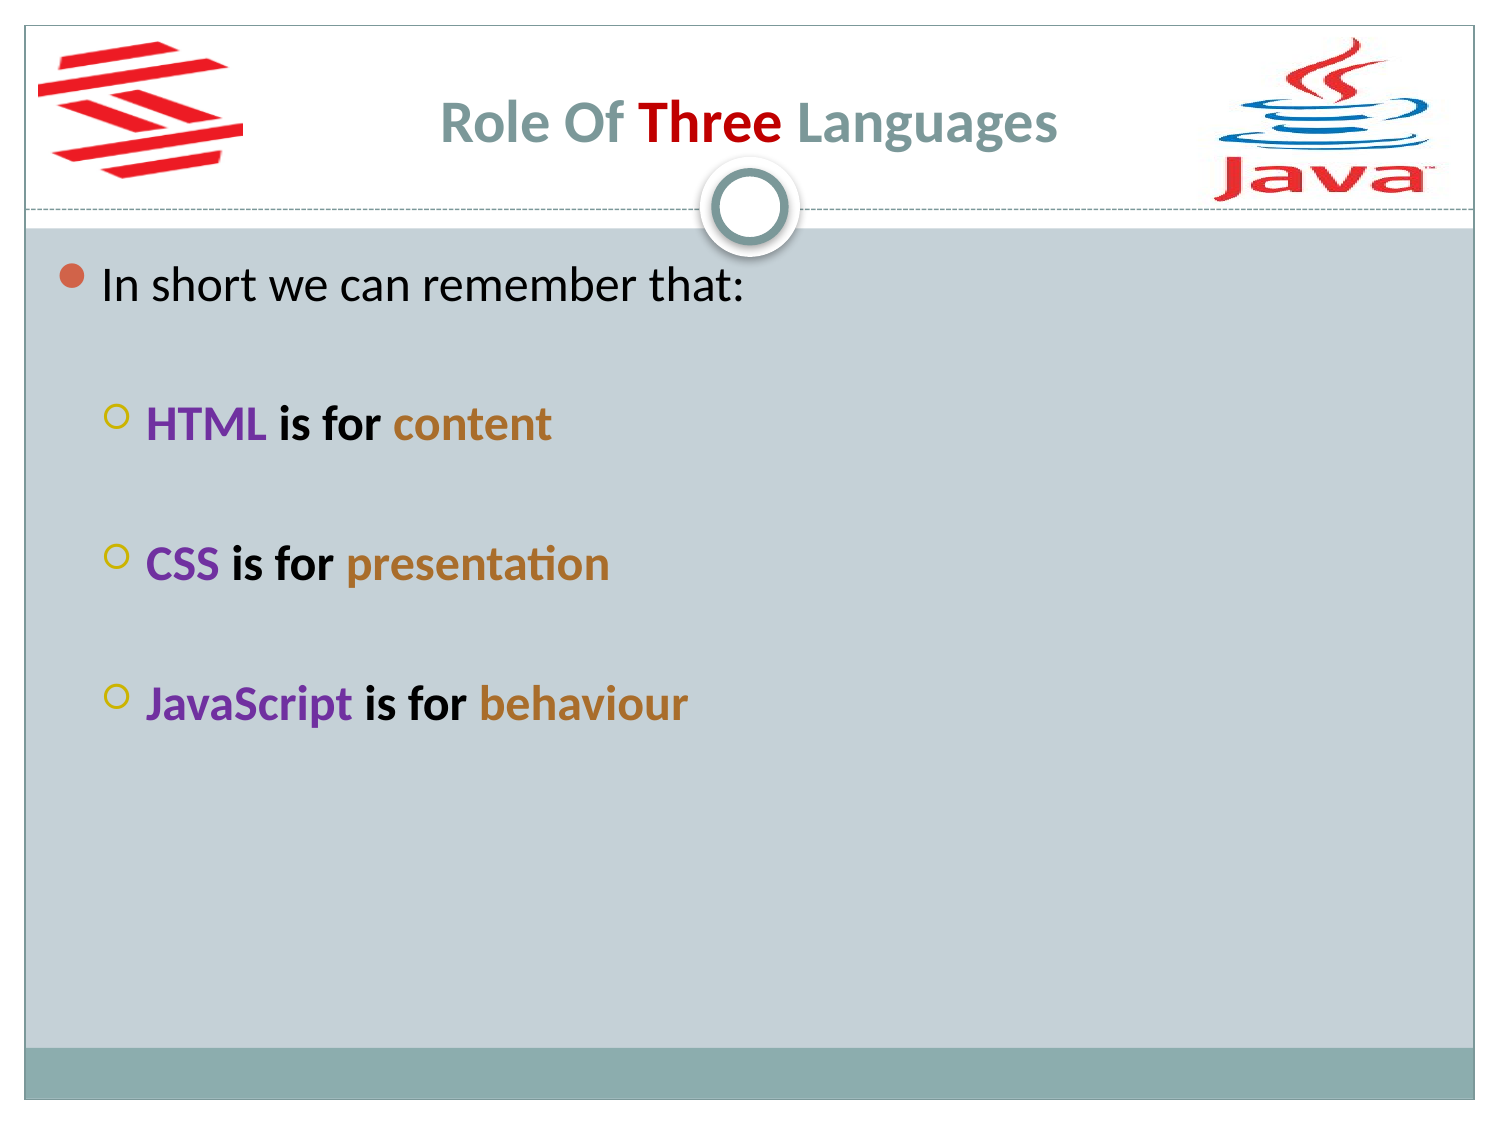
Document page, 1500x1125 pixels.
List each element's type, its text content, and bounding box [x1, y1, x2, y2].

list In short we can remember that: HTML is for content CSS is for presentation JavaScript is for behaviour [41, 243, 1471, 1125]
title Role Of Three Languages [237, 37, 1157, 162]
picture [1163, 30, 1471, 209]
picture [37, 40, 243, 185]
